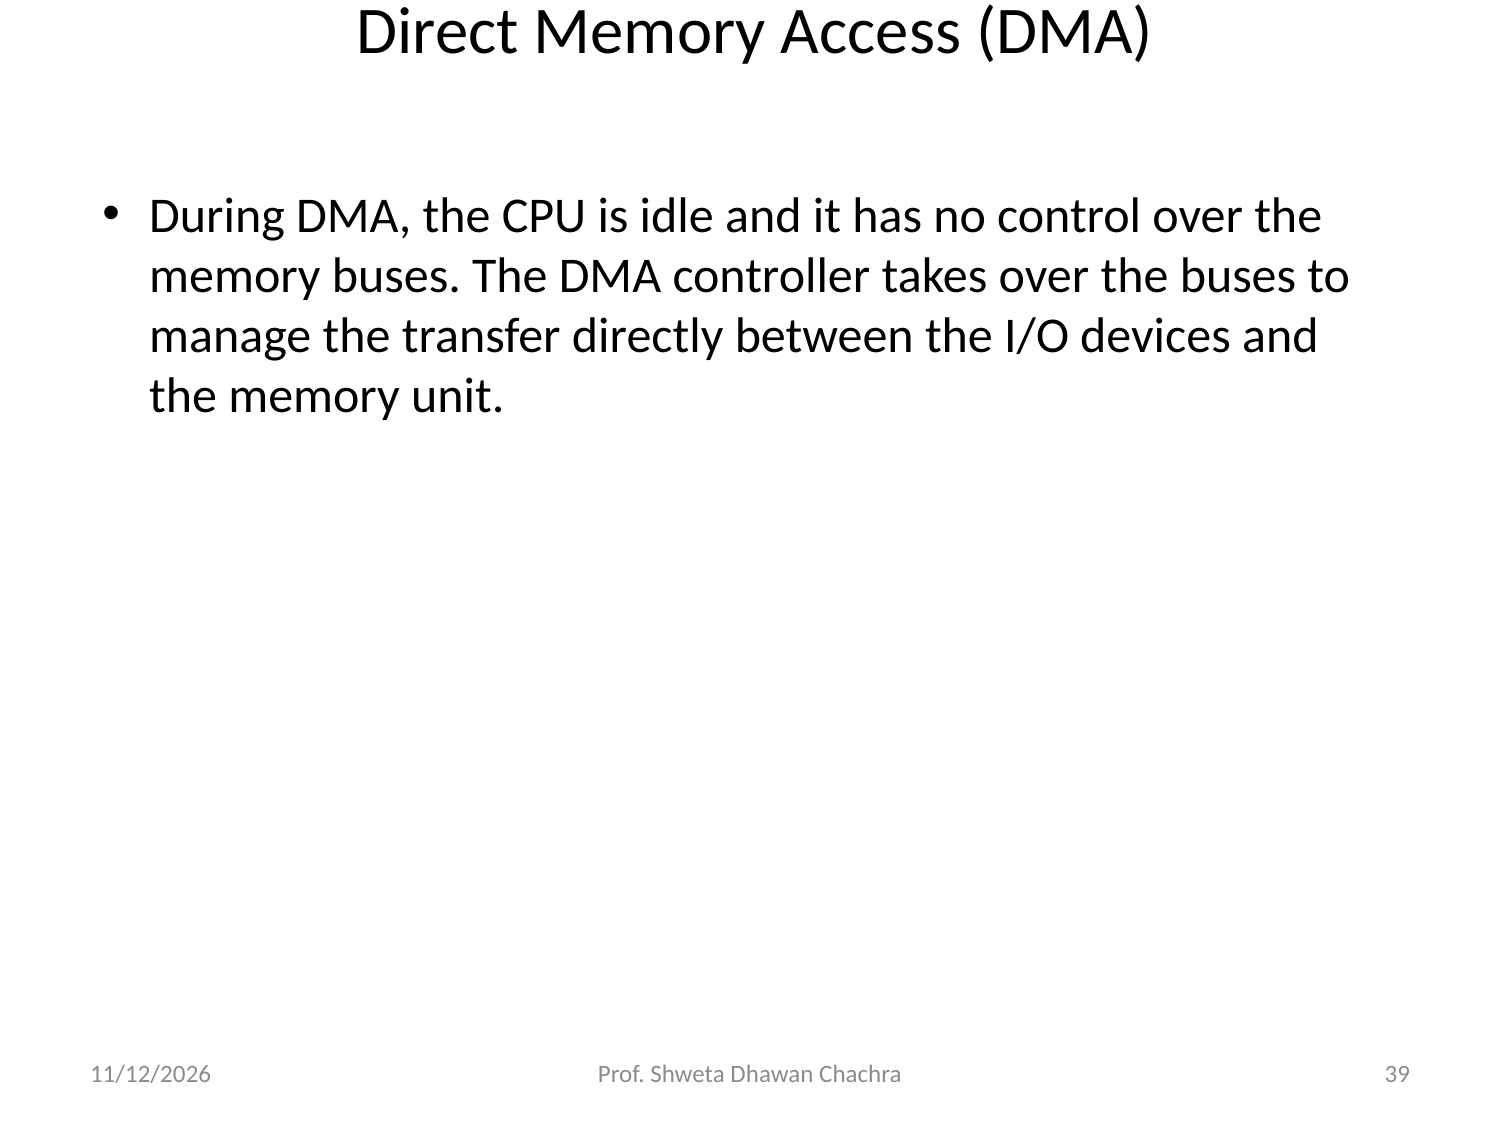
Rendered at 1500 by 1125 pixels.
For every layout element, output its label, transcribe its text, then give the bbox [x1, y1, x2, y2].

slide_number 39 [1074, 1042, 1425, 1103]
title Direct Memory Access (DMA) [87, 5, 1438, 49]
footer Prof. Shweta Dhawan Chachra [512, 1042, 988, 1103]
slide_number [75, 1042, 425, 1103]
text_box During DMA, the CPU is idle and it has no control over the memory buses. The DMA controller takes over the buses to manage the transfer directly between the I/O devices and the memory unit. [87, 174, 1388, 430]
